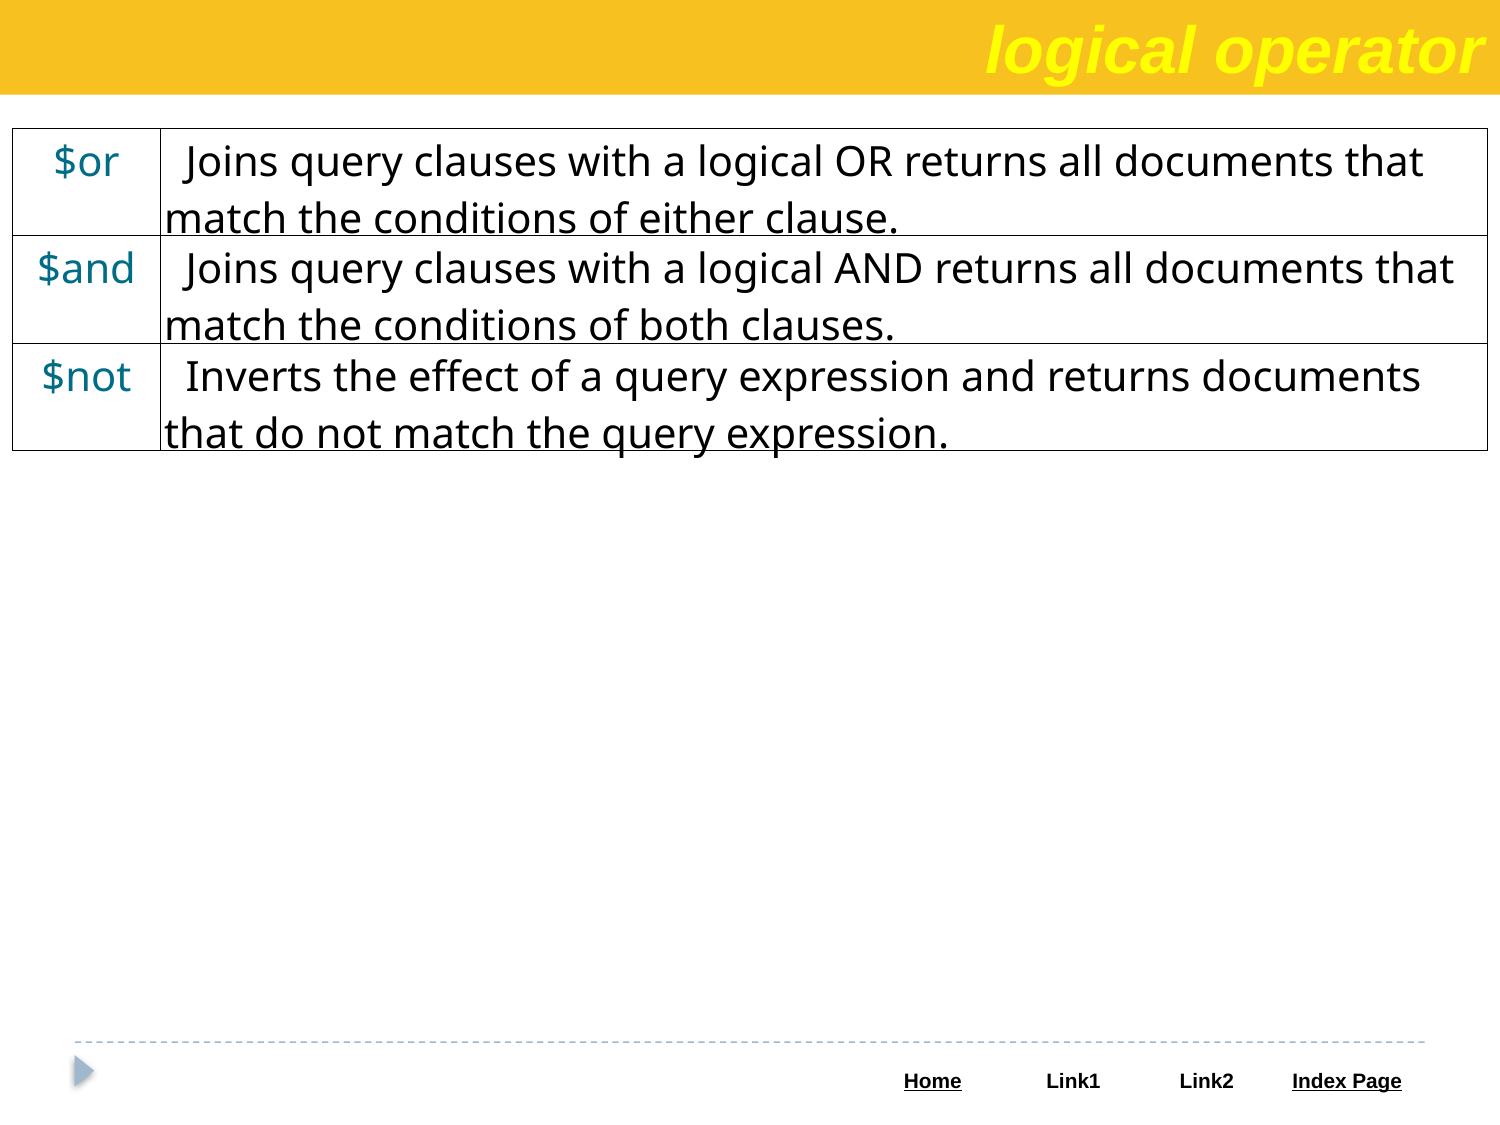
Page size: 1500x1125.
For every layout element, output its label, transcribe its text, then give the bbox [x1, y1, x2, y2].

table_cell Joins query clauses with a logical AND returns all documents that match the conditions of both clauses. [161, 236, 1487, 343]
table_header Joins query clauses with a logical OR returns all documents that match the conditions of either clause. [161, 129, 1487, 235]
table_cell $and [13, 236, 160, 343]
text_box logical operator [0, 0, 1500, 95]
table_cell $not [13, 344, 160, 450]
table_header $or [13, 129, 160, 235]
table_cell Inverts the effect of a query expression and returns documents that do not match the query expression. [161, 344, 1487, 450]
